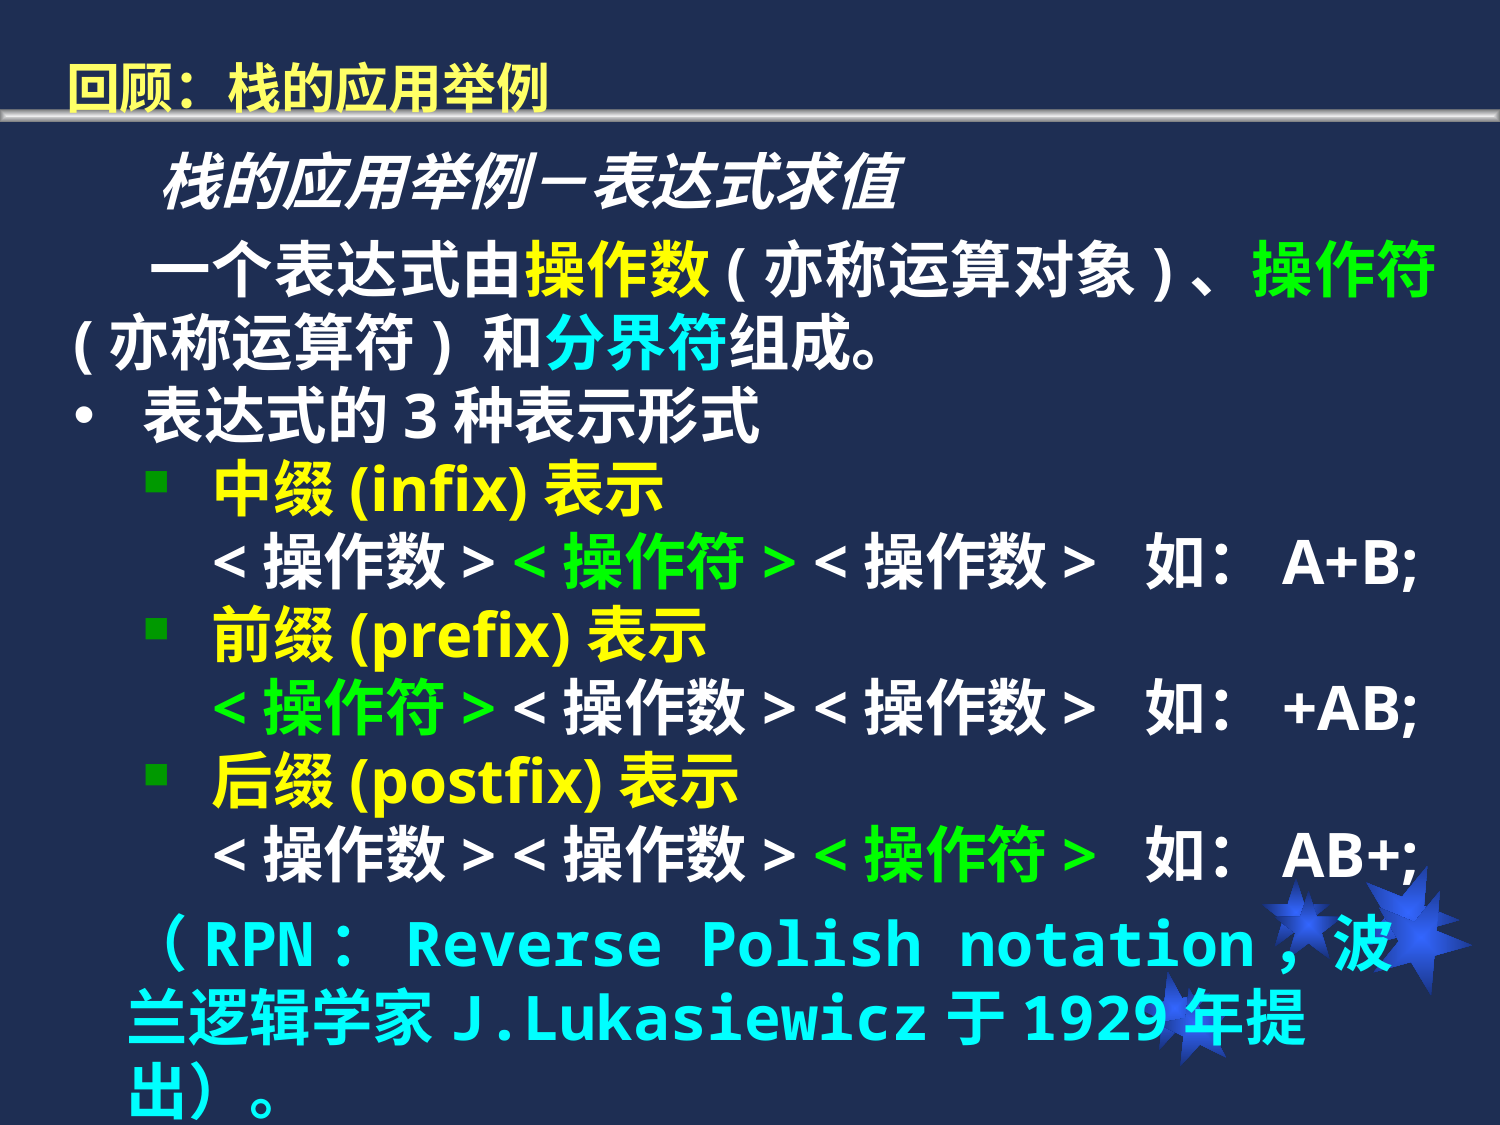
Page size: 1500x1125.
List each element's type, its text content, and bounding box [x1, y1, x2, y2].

title 栈的应用举例－表达式求值 [43, 132, 1013, 226]
text_box 回顾：栈的应用举例 [52, 43, 1459, 127]
text_box （RPN：Reverse Polish notation，波兰逻辑学家J.Lukasiewicz于1929年提出）。 [112, 897, 1428, 1125]
text_box 一个表达式由操作数(亦称运算对象)、操作符 (亦称运算符) 和分界符组成。 表达式的3种表示形式 中缀(infix)表示 <操作数> <操作符> <操作数> 如：A+B; 前缀(prefix)表示 <操作符> <操作数> <操作数> 如：+AB; 后缀(postfix)表示 <操作数> <操作数> <操作符> 如：AB+; [58, 223, 1454, 897]
